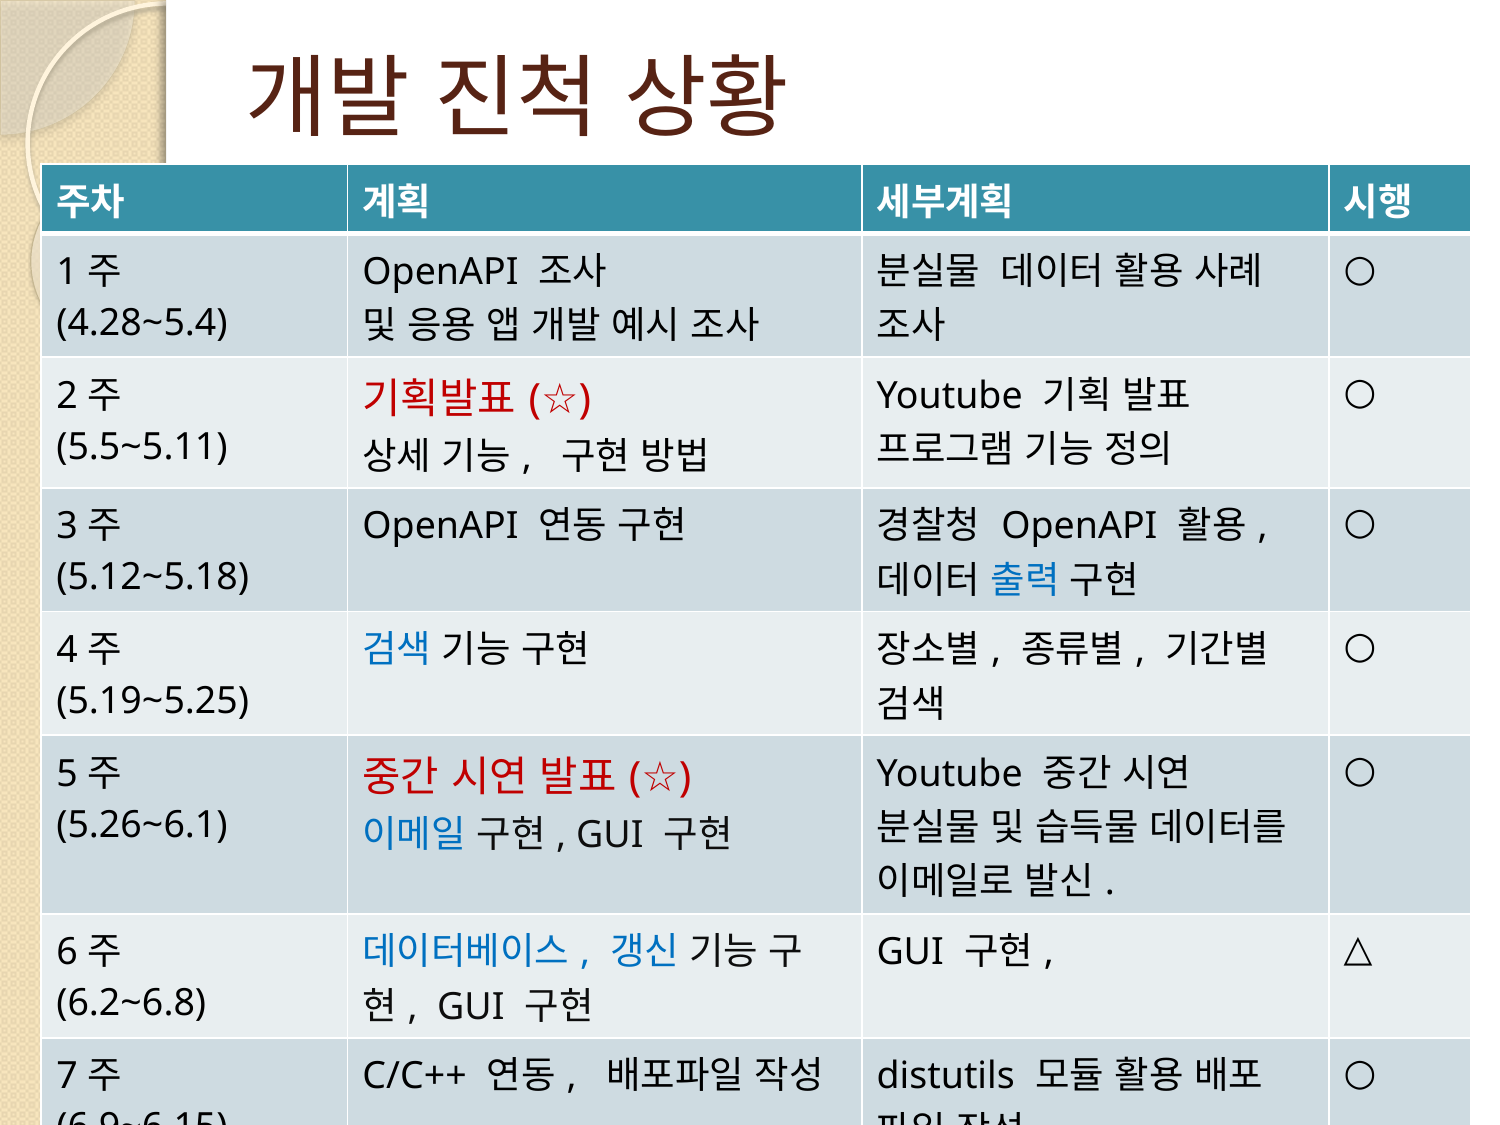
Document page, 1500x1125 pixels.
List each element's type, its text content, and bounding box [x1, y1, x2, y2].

table_cell ○ [1330, 489, 1470, 611]
table_header 주차 [42, 165, 347, 231]
table_cell 2주 (5.5~5.11) [42, 358, 347, 487]
table_cell 7주 (6.9~6.15) [42, 1039, 347, 1125]
table_header 계획 [348, 165, 861, 231]
table_cell GUI 구현, [863, 915, 1328, 1037]
table_cell 분실물 데이터 활용 사례 조사 [863, 236, 1328, 356]
title 개발 진척 상황 [230, 0, 1461, 163]
table_cell 6주 (6.2~6.8) [42, 915, 347, 1037]
table_cell 3주 (5.12~5.18) [42, 489, 347, 611]
table_cell Youtube 기획 발표 프로그램 기능 정의 [863, 358, 1328, 487]
table_cell △ [1330, 915, 1470, 1037]
table_cell 경찰청 OpenAPI 활용, 데이터 출력 구현 [863, 489, 1328, 611]
table_cell Youtube 중간 시연 분실물 및 습득물 데이터를 이메일로 발신. [863, 736, 1328, 913]
table_cell ○ [1330, 358, 1470, 487]
table_cell ○ [1330, 1039, 1470, 1125]
table_cell 1주 (4.28~5.4) [42, 236, 347, 356]
table_header 시행 [1330, 165, 1470, 231]
table_cell 검색 기능 구현 [348, 612, 861, 734]
table_cell OpenAPI 연동 구현 [348, 489, 861, 611]
table_cell 4주 (5.19~5.25) [42, 612, 347, 734]
table_header 세부계획 [863, 165, 1328, 231]
table_cell C/C++ 연동, 배포파일 작성 [348, 1039, 861, 1125]
table_cell 중간 시연 발표(☆) 이메일 구현, GUI 구현 [348, 736, 861, 913]
table_cell 장소별, 종류별, 기간별 검색 [863, 612, 1328, 734]
table_cell 기획발표(☆) 상세 기능, 구현 방법 [348, 358, 861, 487]
table_cell distutils 모듈 활용 배포 파일 작성 [863, 1039, 1328, 1125]
table_cell 데이터베이스, 갱신 기능 구현, GUI 구현 [348, 915, 861, 1037]
table_cell ○ [1330, 736, 1470, 913]
table_cell 5주 (5.26~6.1) [42, 736, 347, 913]
table_cell ○ [1330, 236, 1470, 356]
table_cell OpenAPI 조사 및 응용 앱 개발 예시 조사 [348, 236, 861, 356]
table_cell ○ [1330, 612, 1470, 734]
